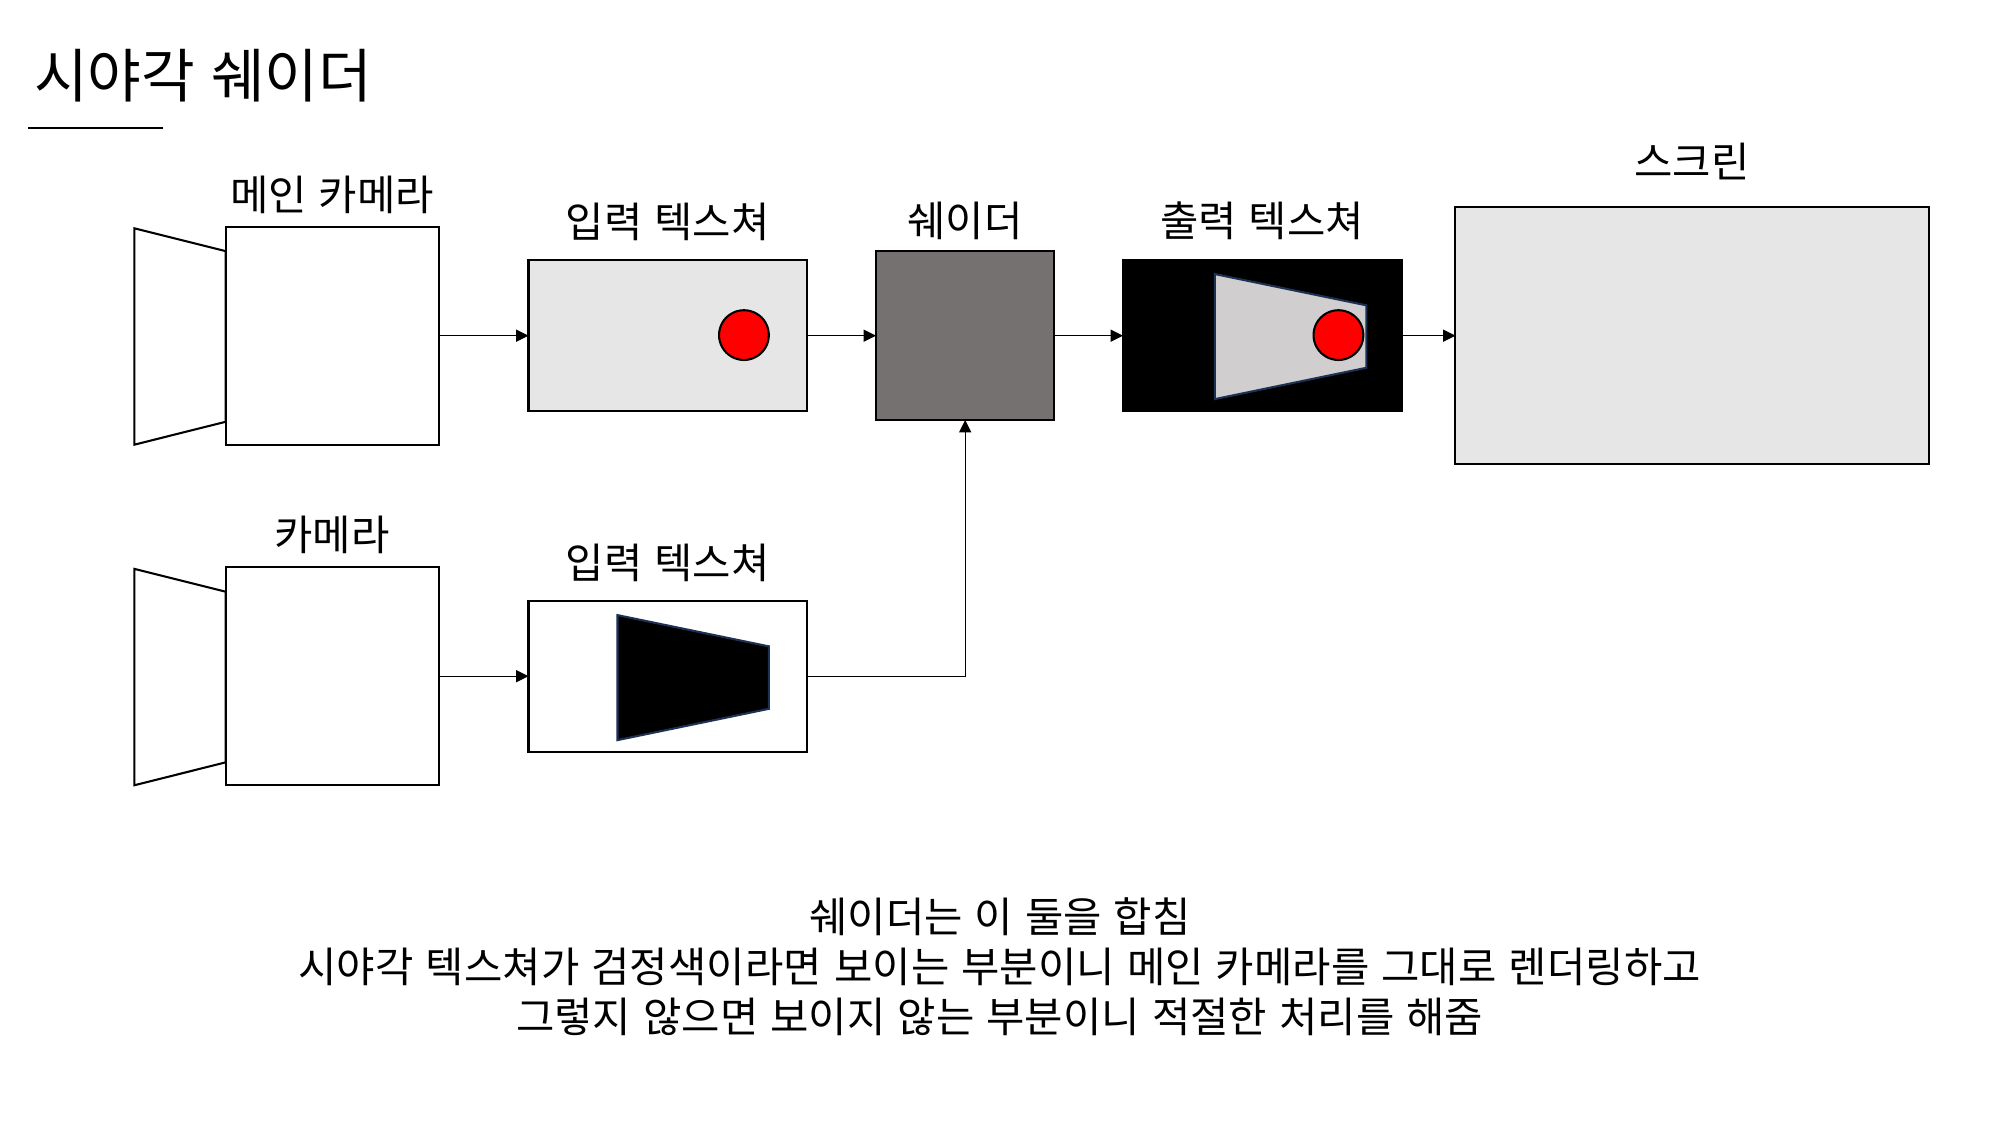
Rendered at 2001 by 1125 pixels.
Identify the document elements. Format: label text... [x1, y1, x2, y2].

text_box 메인 카메라 [215, 160, 450, 226]
text_box [527, 600, 808, 753]
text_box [134, 567, 439, 786]
text_box 쉐이더 [892, 187, 1038, 253]
text_box 출력 텍스쳐 [1145, 187, 1380, 253]
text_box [134, 226, 439, 445]
text_box 스크린 [1619, 128, 1765, 193]
text_box [875, 250, 1055, 421]
text_box [1122, 259, 1403, 412]
text_box 카메라 [259, 501, 405, 567]
text_box 입력 텍스쳐 [550, 188, 785, 254]
text_box [1213, 272, 1368, 401]
text_box 입력 텍스쳐 [550, 528, 785, 594]
text_box [1454, 206, 1930, 465]
text_box [527, 259, 808, 412]
text_box [616, 613, 770, 742]
text_box 쉐이더는 이 둘을 합침 시야각 텍스쳐가 검정색이라면 보이는 부분이니 메인 카메라를 그대로 렌더링하고 그렇지 않으면 보이지 않는 부분이니 적절한 처리를 해줌 [283, 883, 1717, 1048]
text_box [718, 309, 770, 362]
text_box 시야각 쉐이더 [19, 31, 387, 117]
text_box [807, 420, 966, 677]
text_box [1312, 309, 1365, 362]
